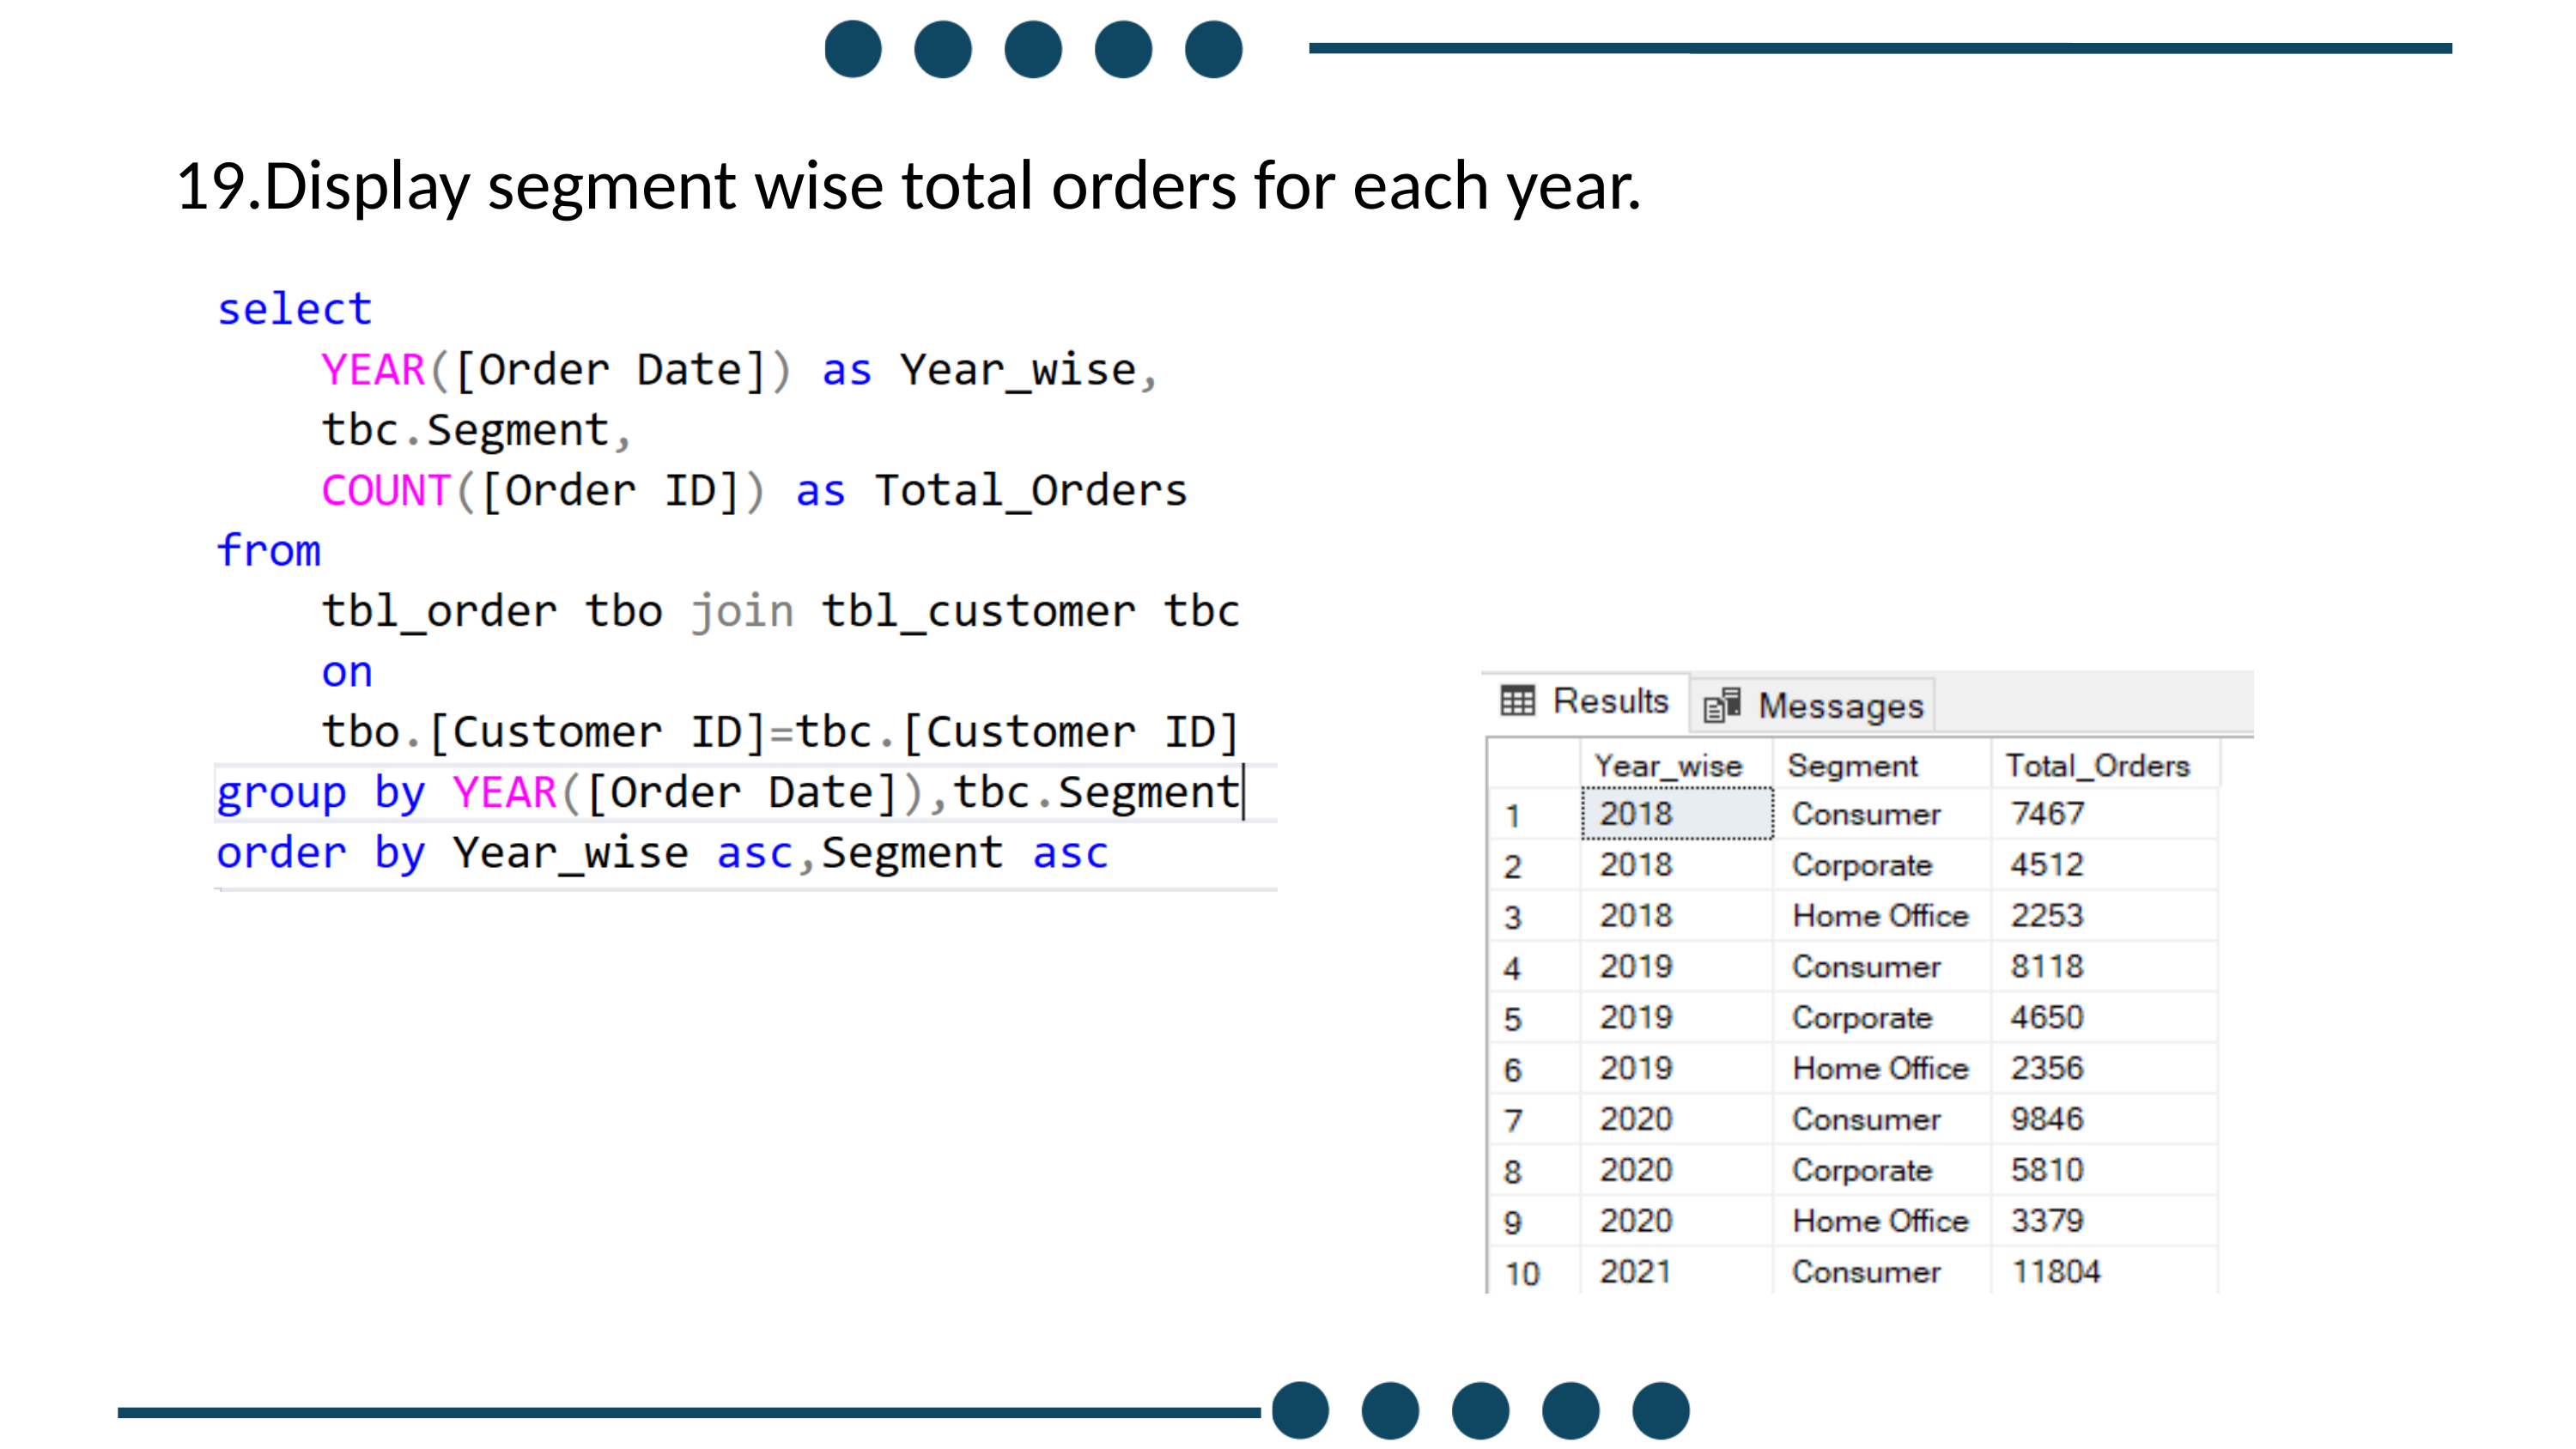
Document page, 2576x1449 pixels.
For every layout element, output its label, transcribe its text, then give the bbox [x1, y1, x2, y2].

text_box [1272, 1379, 1691, 1442]
text_box 19.Display segment wise total orders for each year. [161, 131, 1771, 230]
picture [214, 283, 1278, 893]
picture [1480, 670, 2255, 1294]
text_box [824, 18, 1243, 81]
